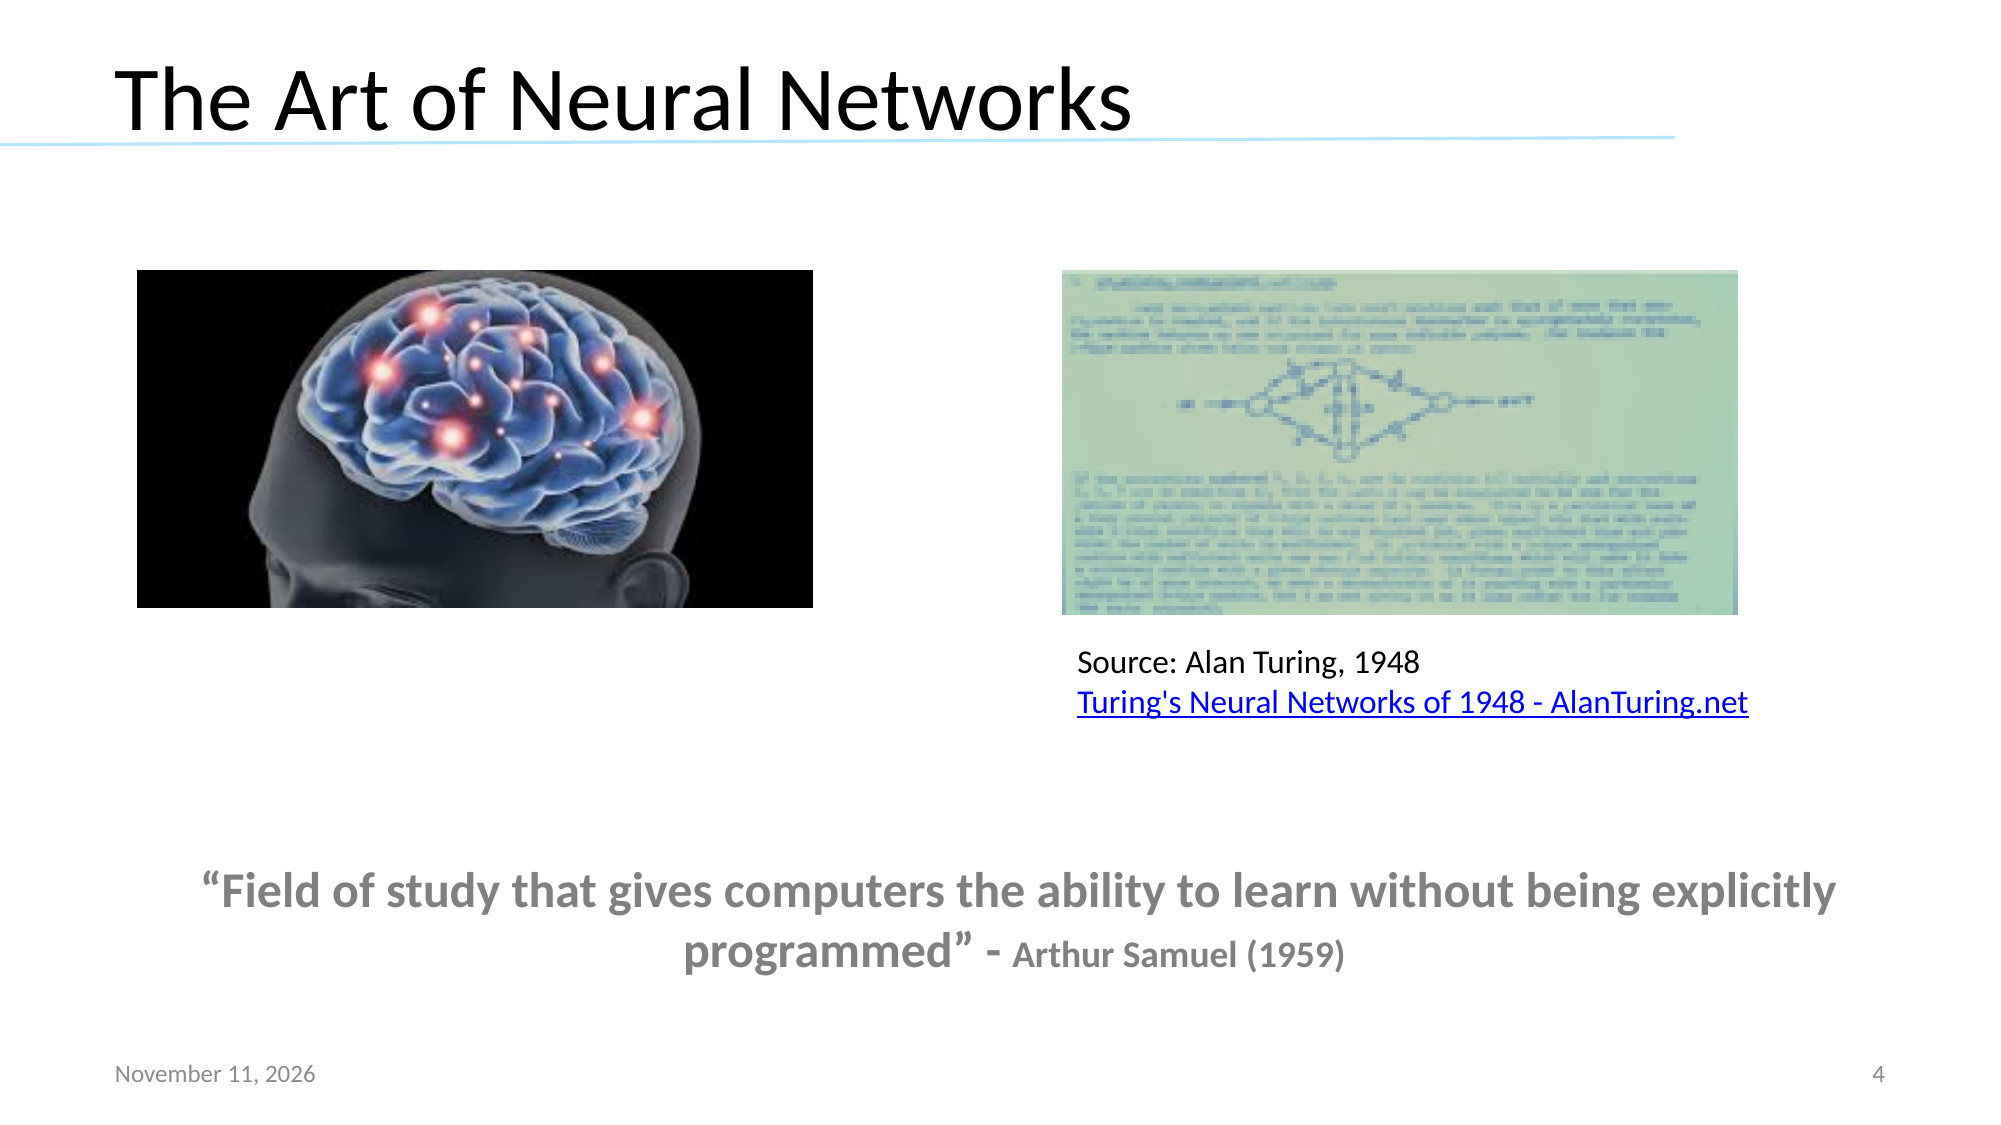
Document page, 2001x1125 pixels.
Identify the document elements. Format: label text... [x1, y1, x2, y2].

text_box “Field of study that gives computers the ability to learn without being explicitly programmed” - Arthur Samuel (1959) [99, 849, 1938, 985]
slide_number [99, 1042, 567, 1103]
title The Art of Neural Networks [99, 0, 1900, 188]
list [1062, 270, 1738, 615]
slide_number 4 [1433, 1042, 1900, 1103]
picture [137, 270, 813, 609]
text_box Source: Alan Turing, 1948 Turing's Neural Networks of 1948 - AlanTuring.net [1062, 633, 1850, 728]
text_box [0, 137, 1676, 145]
